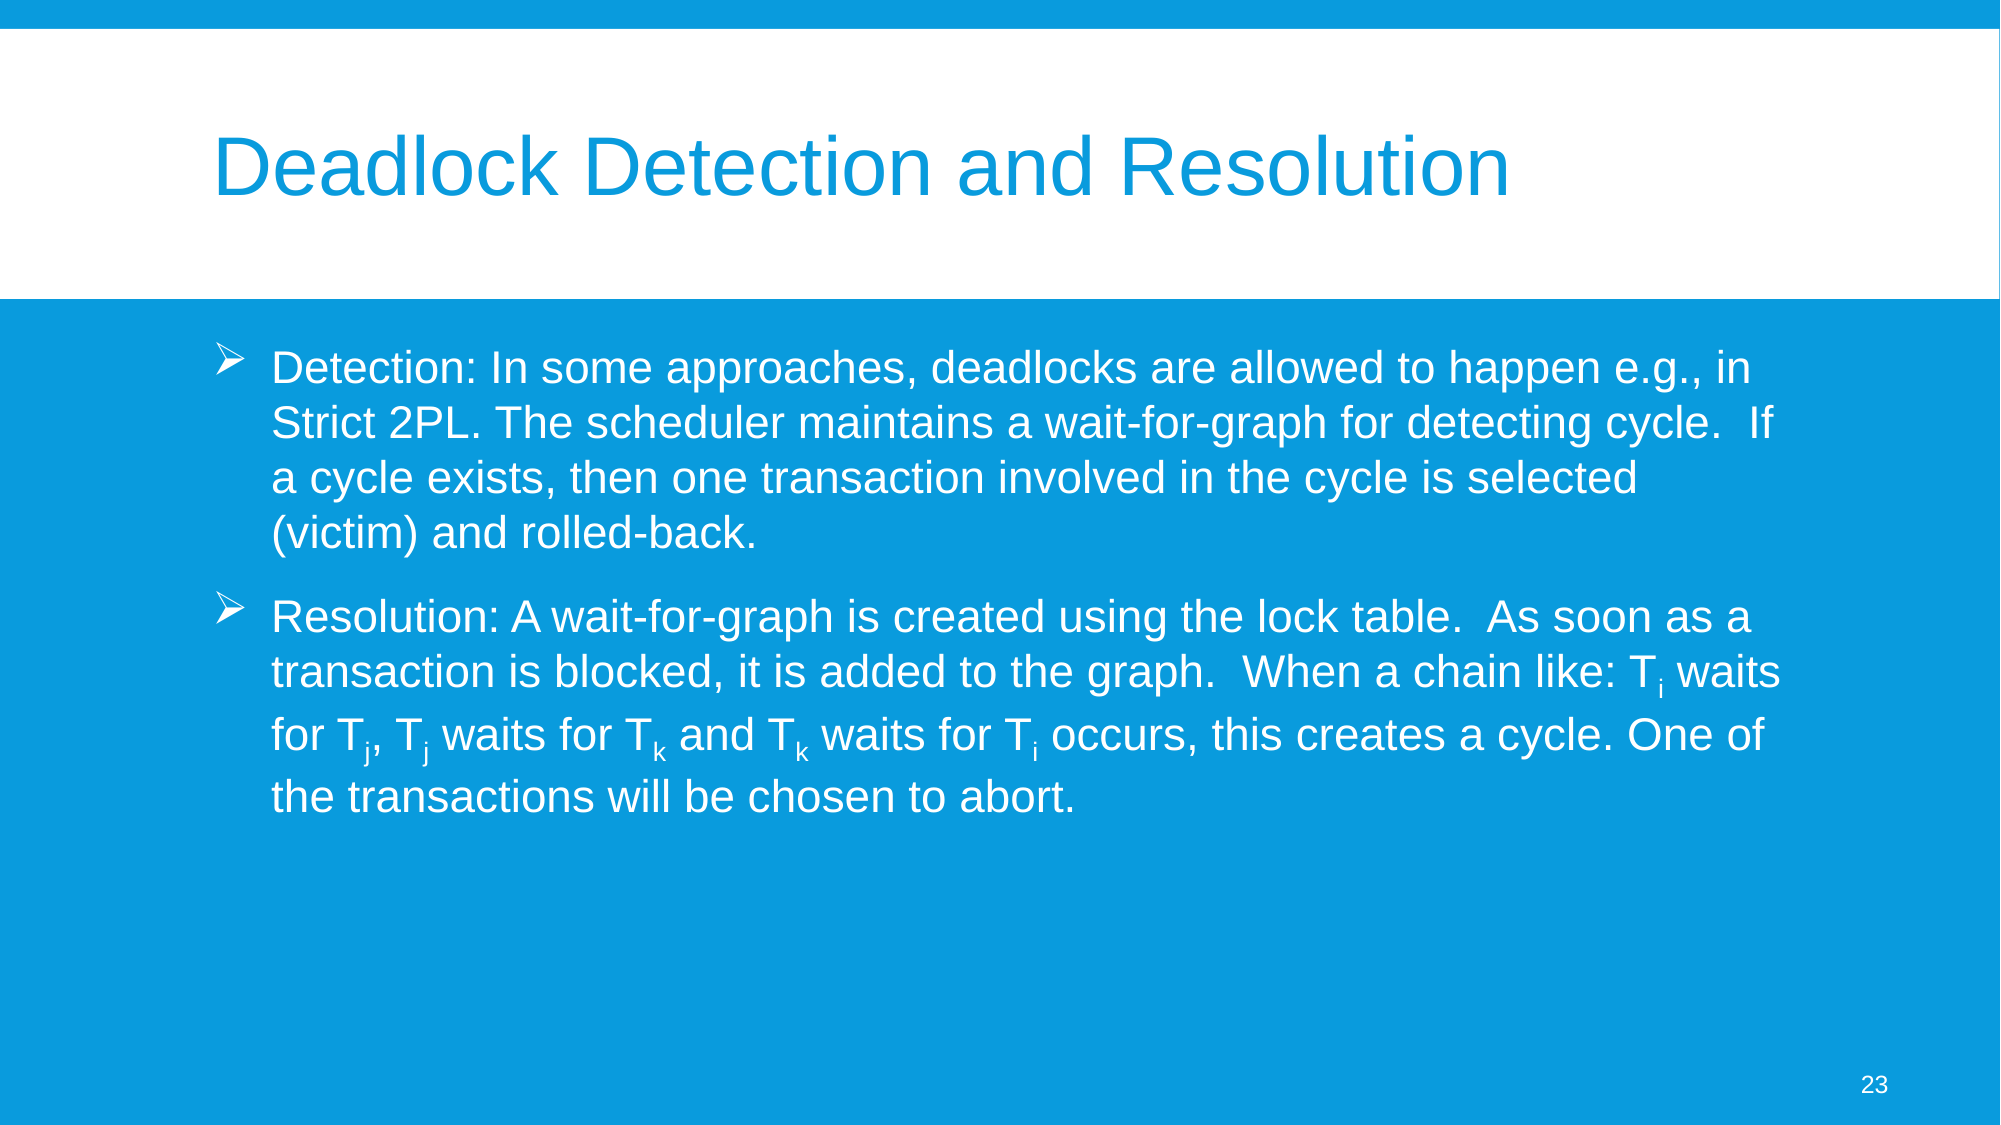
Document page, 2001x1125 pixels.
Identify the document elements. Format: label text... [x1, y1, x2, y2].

list Detection: In some approaches, deadlocks are allowed to happen e.g., in Strict 2PL. The scheduler maintains a wait-for-graph for detecting cycle. If a cycle exists, then one transaction involved in the cycle is selected (victim) and rolled-back. Resolution: A wait-for-graph is created using the lock table. As soon as a transaction is blocked, it is added to the graph. When a chain like: Ti waits for Tj, Tj waits for Tk and Tk waits for Ti occurs, this creates a cycle. One of the transactions will be chosen to abort. [197, 329, 1803, 1020]
title Deadlock Detection and Resolution [197, 46, 1803, 295]
slide_number 23 [1748, 1053, 1904, 1114]
